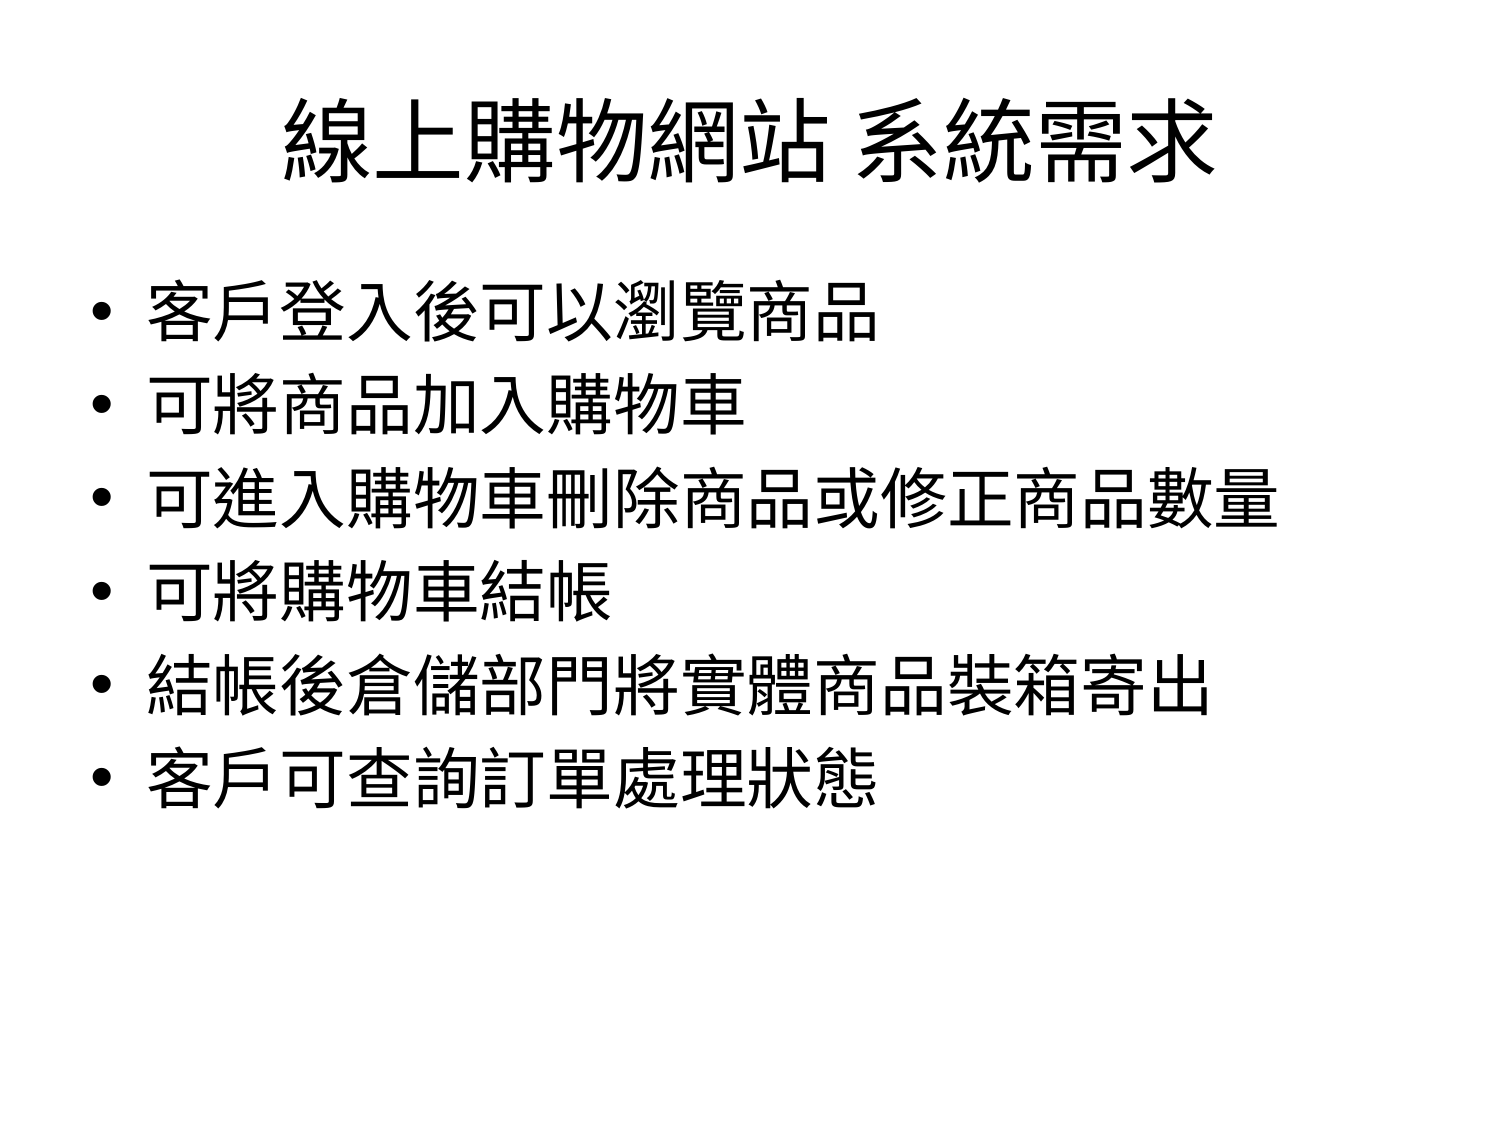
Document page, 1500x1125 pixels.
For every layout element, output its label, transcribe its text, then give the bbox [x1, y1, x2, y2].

title 線上購物網站 系統需求 [75, 45, 1425, 233]
list 客戶登入後可以瀏覽商品 可將商品加入購物車 可進入購物車刪除商品或修正商品數量 可將購物車結帳 結帳後倉儲部門將實體商品裝箱寄出 客戶可查詢訂單處理狀態 [75, 262, 1425, 1005]
